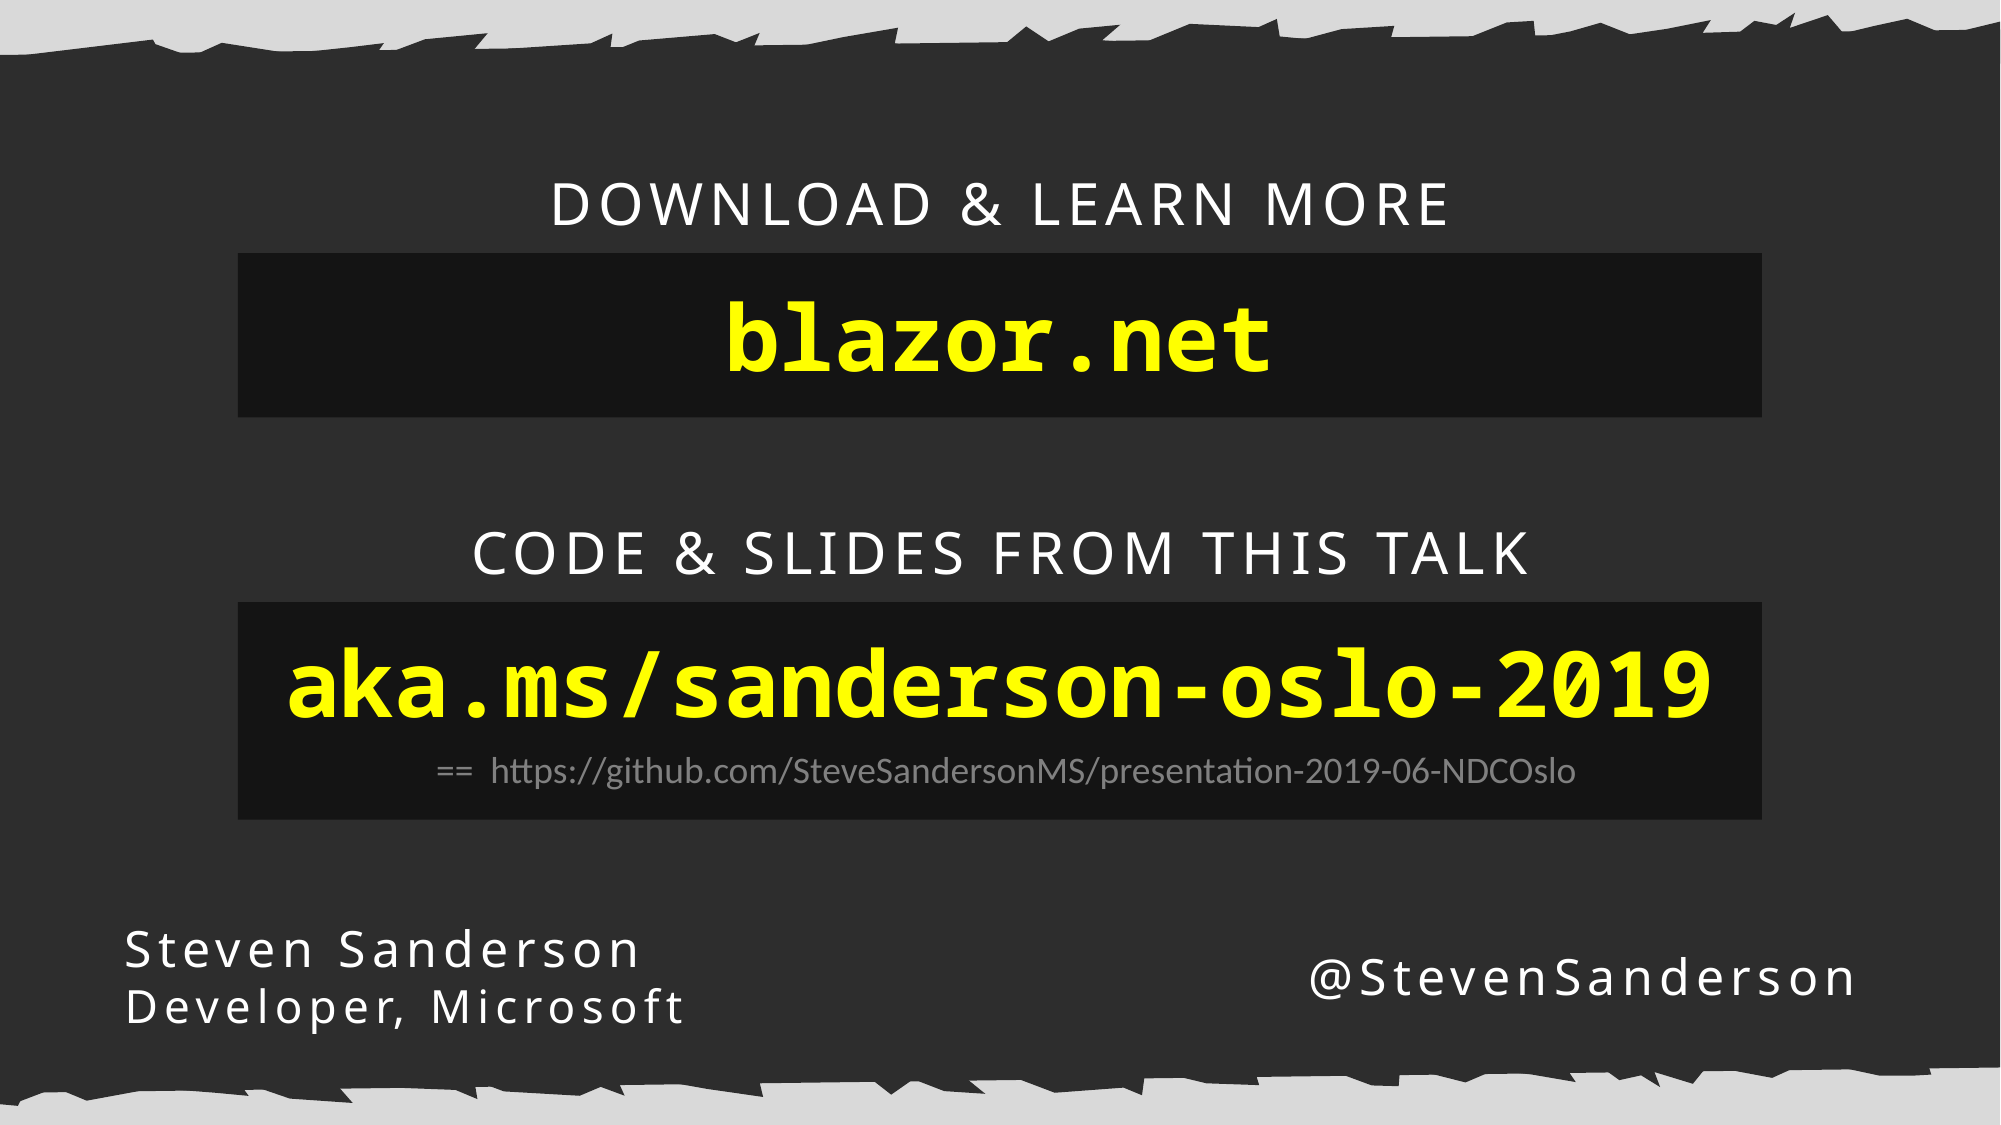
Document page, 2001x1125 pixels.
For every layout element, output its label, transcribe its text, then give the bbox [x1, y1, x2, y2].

text_box blazor.net [237, 252, 1763, 418]
text_box @StevenSanderson [1293, 938, 1871, 1013]
text_box == https://github.com/SteveSandersonMS/presentation-2019-06-NDCOslo [290, 738, 1593, 799]
text_box CODE & SLIDES FROM THIS TALK [298, 508, 1701, 594]
text_box Steven Sanderson Developer, Microsoft [109, 910, 780, 1041]
text_box DOWNLOAD & LEARN MORE [298, 159, 1701, 245]
text_box aka.ms/sanderson-oslo-2019 [237, 601, 1763, 821]
